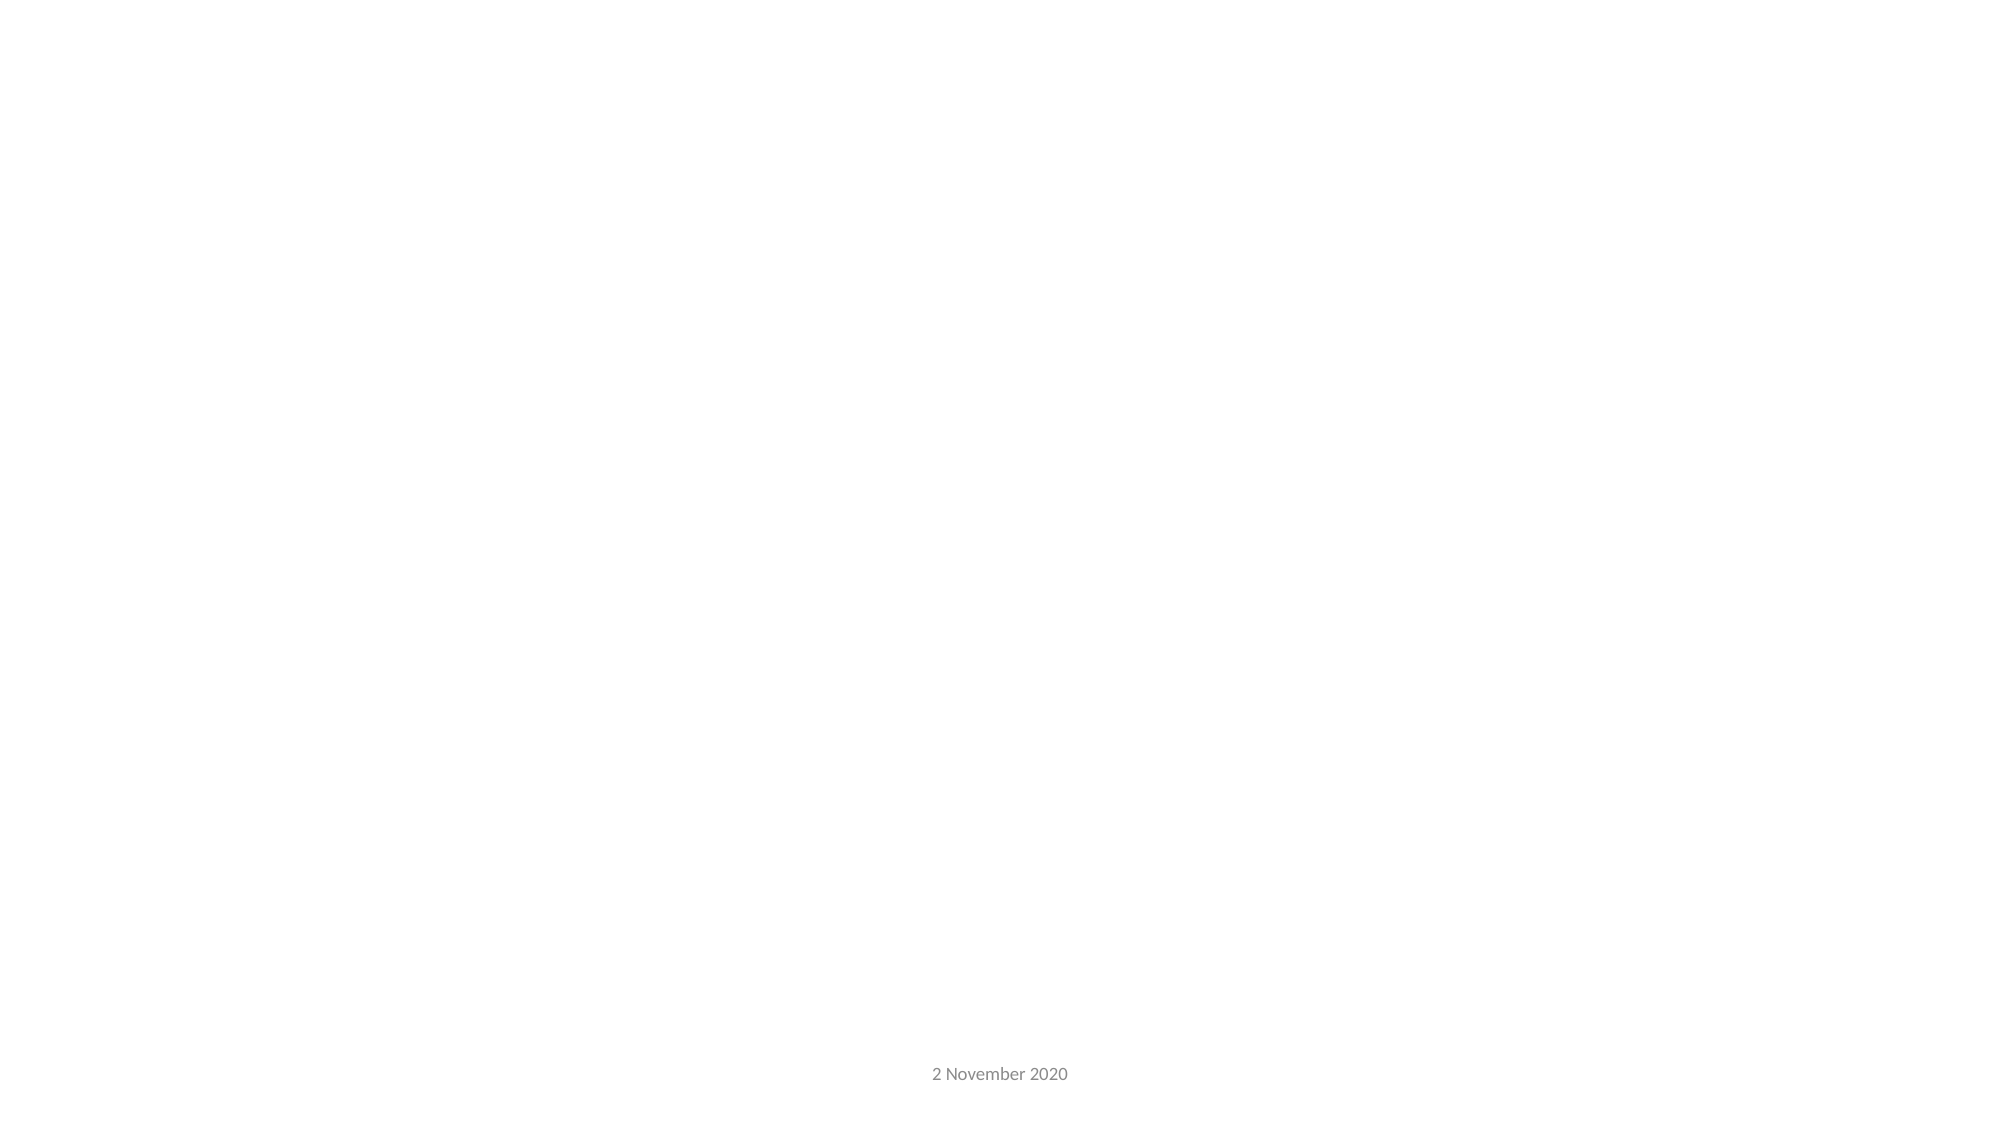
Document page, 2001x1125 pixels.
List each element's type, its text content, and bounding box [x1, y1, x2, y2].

footer 2 November 2020 [662, 1042, 1338, 1103]
